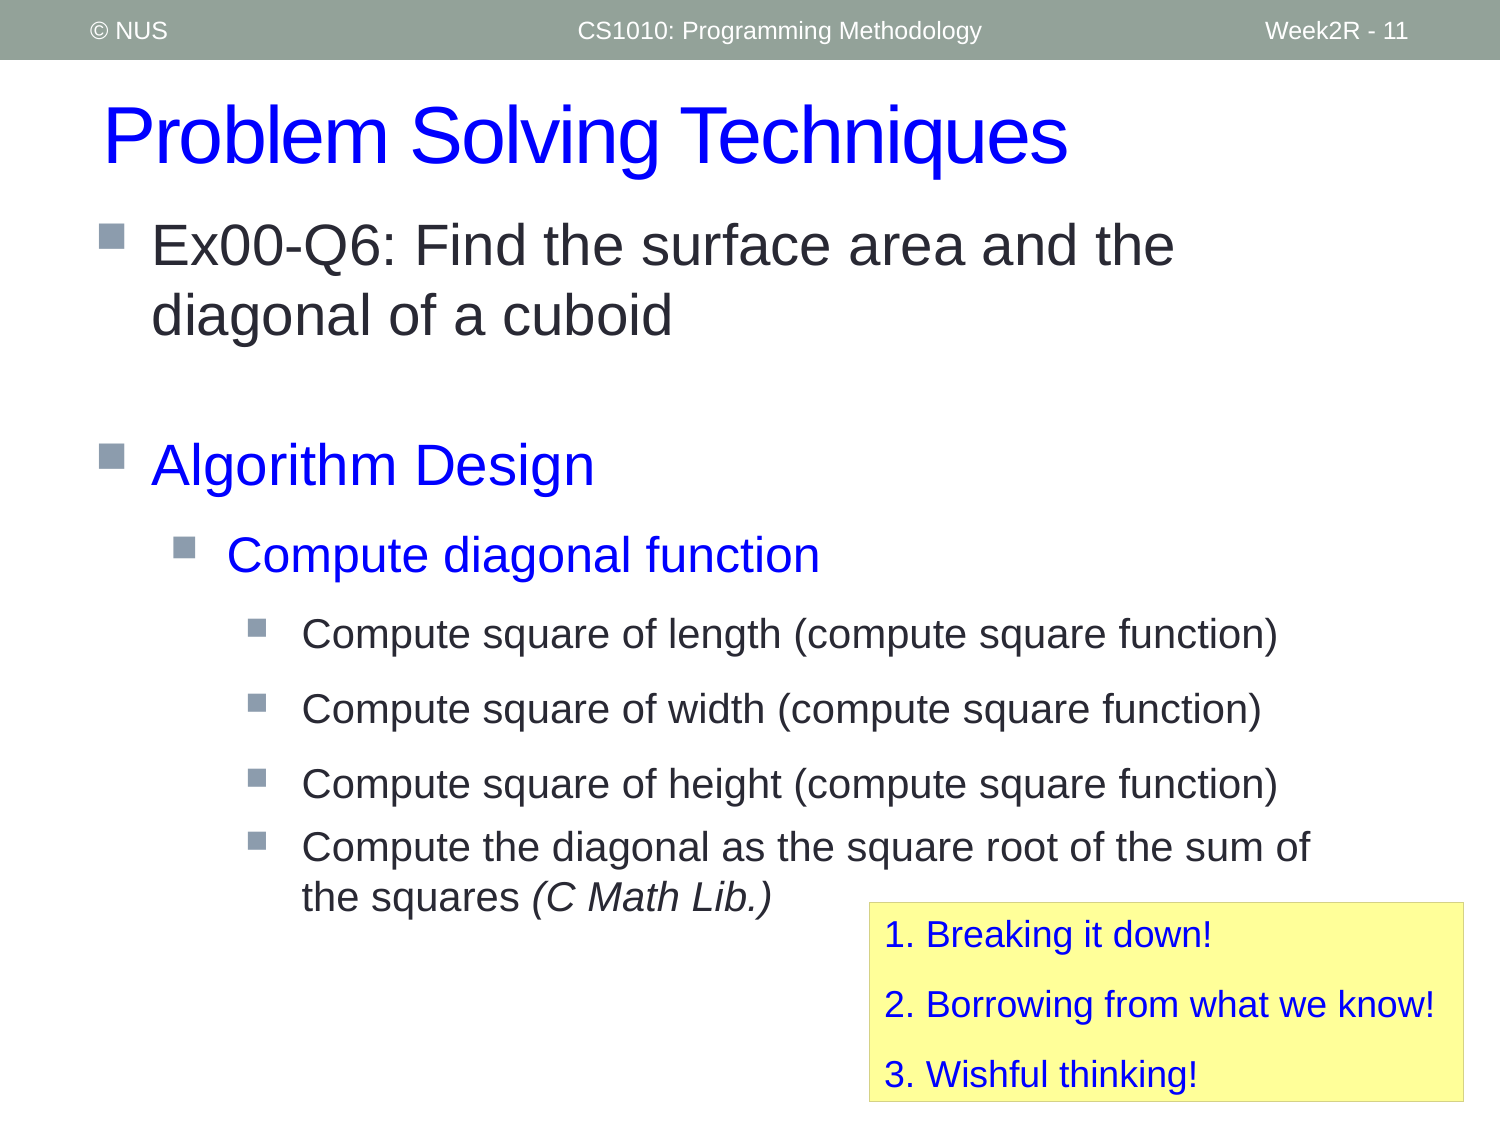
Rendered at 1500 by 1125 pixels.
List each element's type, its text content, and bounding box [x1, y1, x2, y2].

text_box Ex00-Q6: Find the surface area and the diagonal of a cuboid Algorithm Design Compute diagonal function Compute square of length (compute square function) Compute square of width (compute square function) Compute square of height (compute square function) Compute the diagonal as the square root of the sum of the squares (C Math Lib.) [80, 200, 1375, 600]
footer CS1010: Programming Methodology [562, 3, 1238, 57]
text_box 1. Breaking it down! 2. Borrowing from what we know! 3. Wishful thinking! [869, 902, 1464, 1102]
slide_number Week2R - 11 [1250, 3, 1425, 57]
title Problem Solving Techniques [87, 75, 1425, 188]
slide_number © NUS [75, 3, 550, 57]
